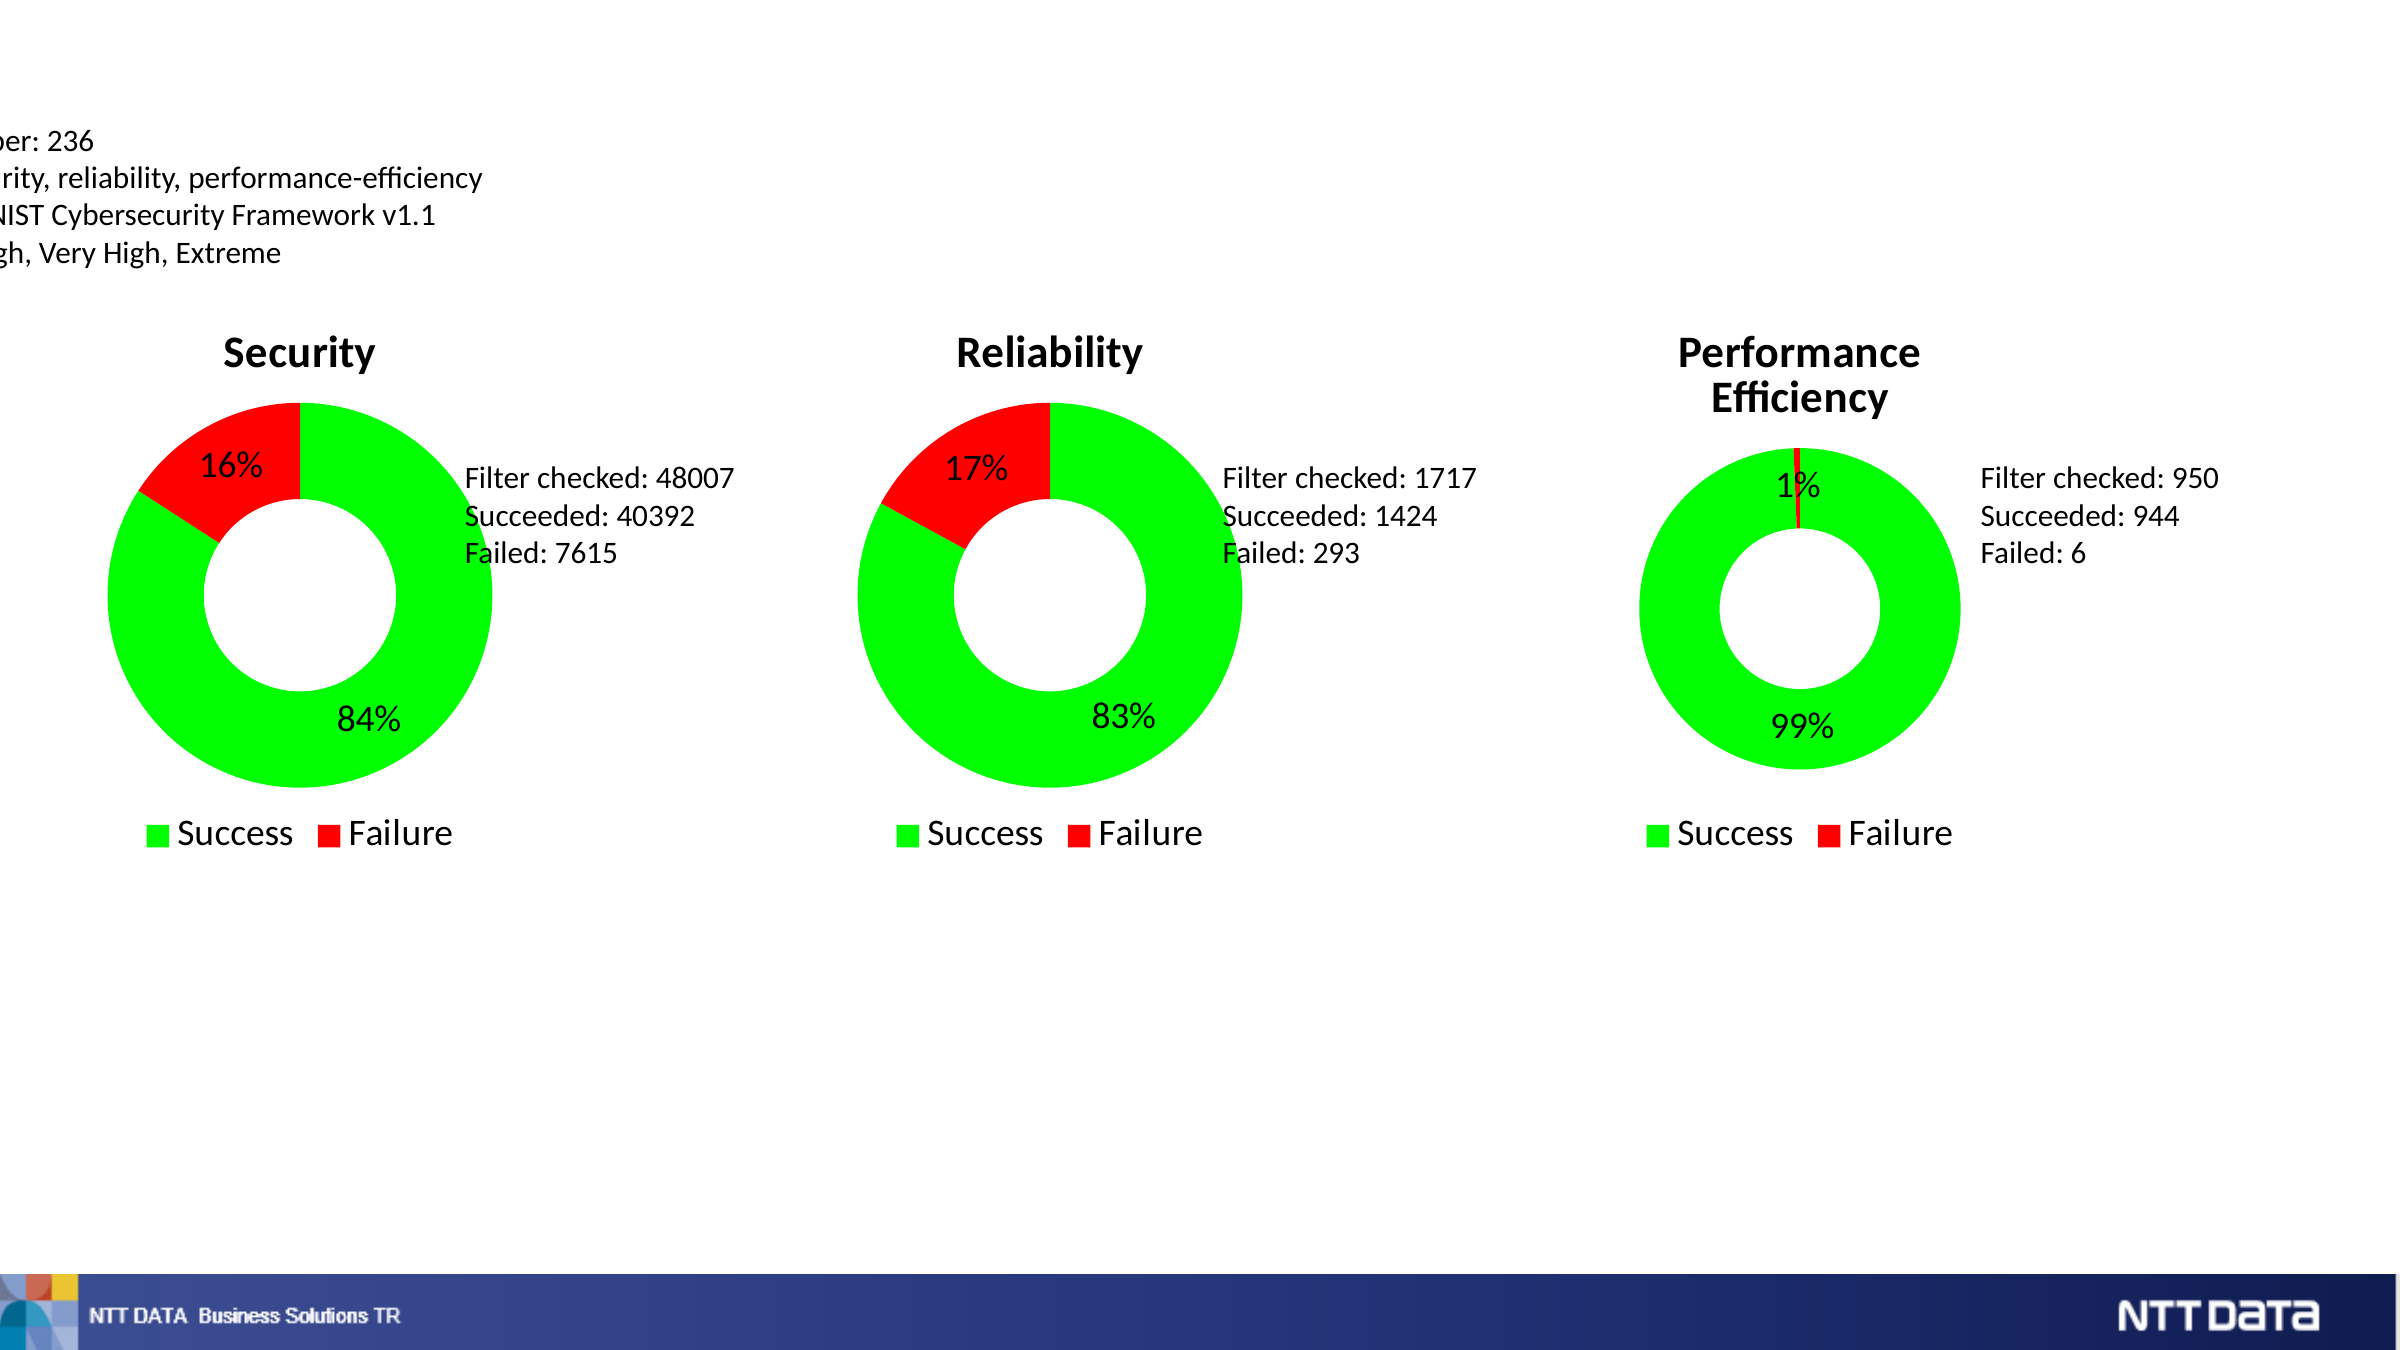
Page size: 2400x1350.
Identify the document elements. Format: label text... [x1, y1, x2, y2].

text_box Filter checked: 1717 Succeeded: 1424 Failed: 293 [1279, 449, 1492, 577]
text_box Filter checked: 950 Succeeded: 944 Failed: 6 [2029, 449, 2235, 577]
picture [0, 1274, 2400, 1350]
chart [74, 299, 526, 863]
chart [824, 299, 1276, 863]
text_box Filter checked: 48007 Succeeded: 40392 Failed: 7615 [529, 449, 750, 577]
text_box Platform: AWS Account Number: 236 Category: security, reliability, performance-efficiency Frameworks: NIST Cybersecurity Framework v1.1 Risk Levels: High, Very High, Extreme [0, 74, 499, 277]
chart [1574, 299, 2026, 863]
